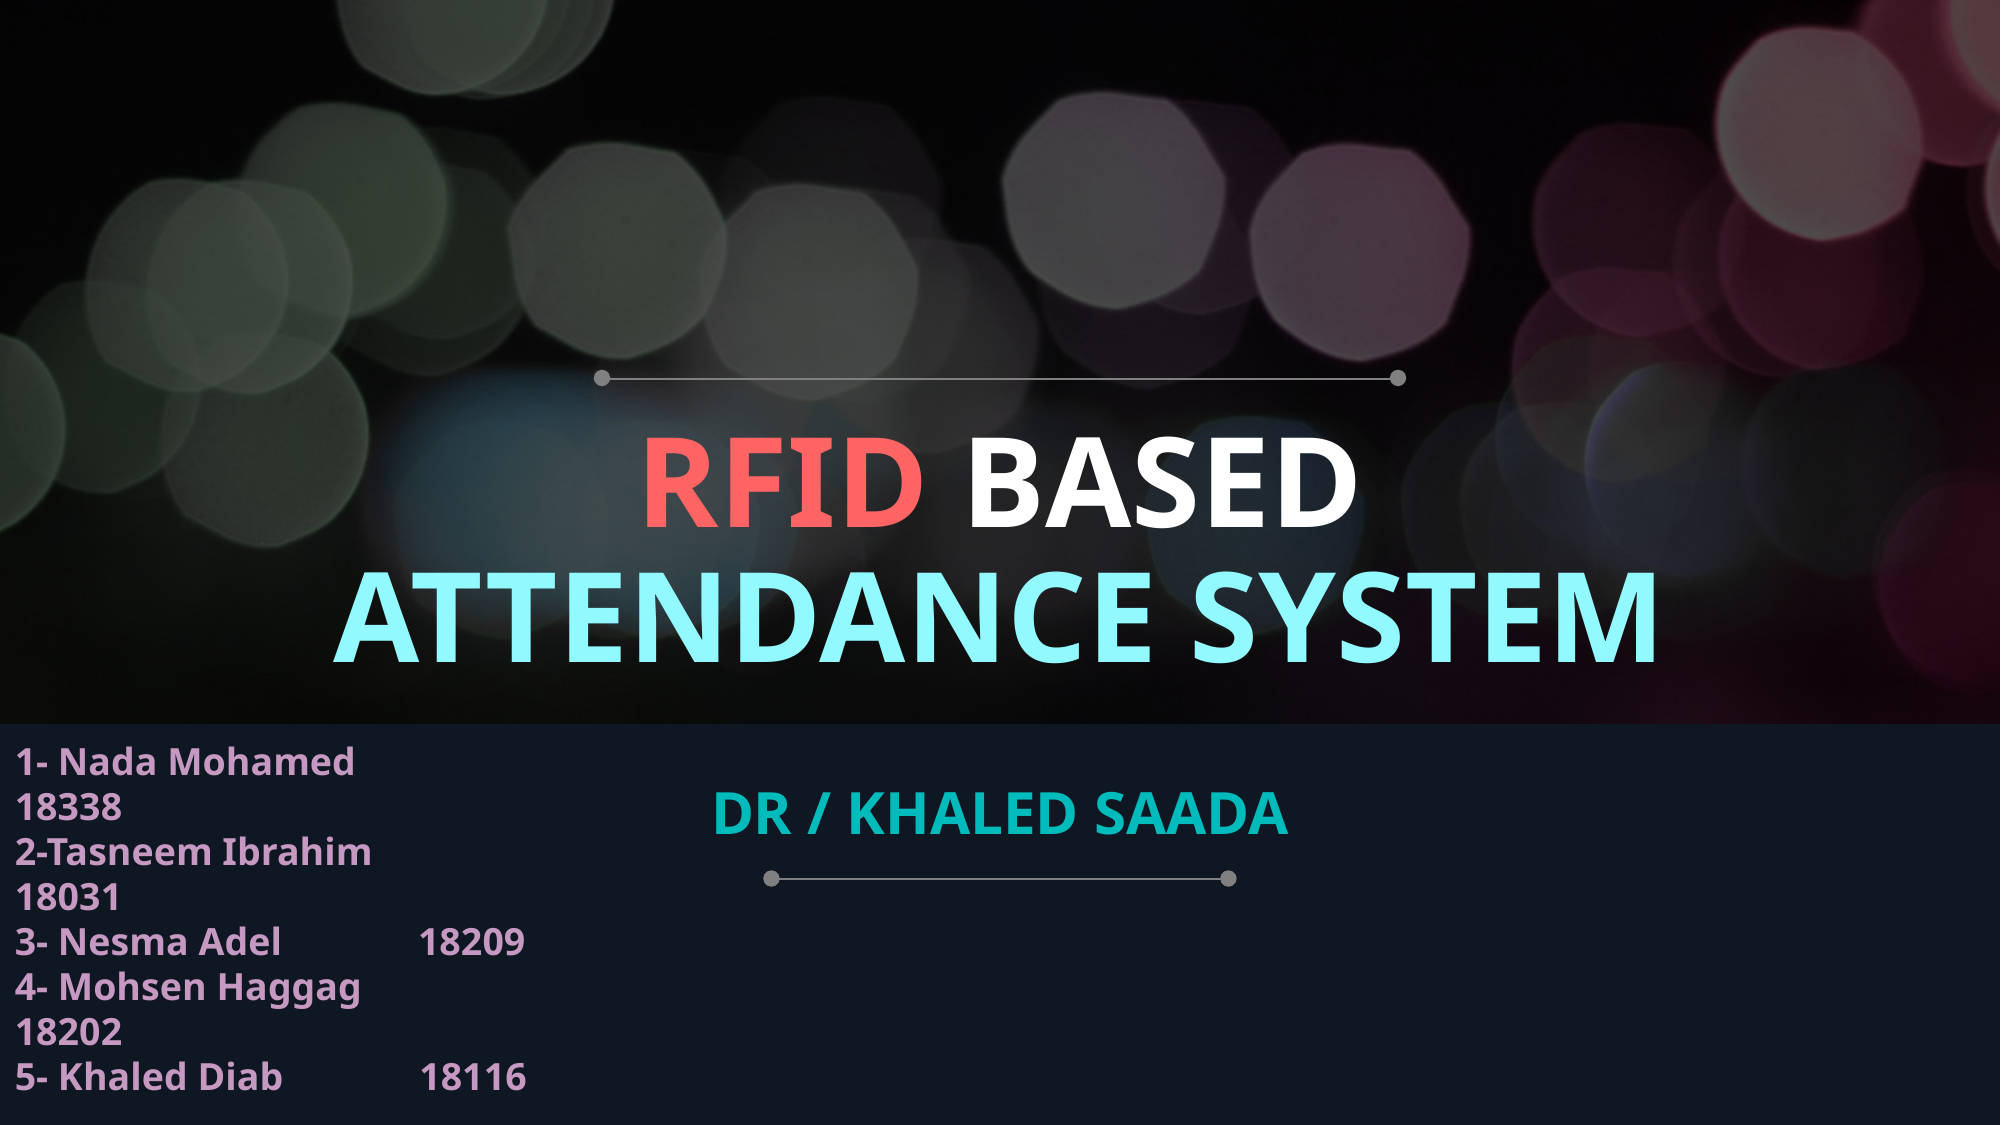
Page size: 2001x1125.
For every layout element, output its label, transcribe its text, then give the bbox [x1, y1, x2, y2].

text_box 1- Nada Mohamed 18338 2-Tasneem Ibrahim 18031 3- Nesma Adel 18209 4- Mohsen Haggag 18202 5- Khaled Diab 18116 [0, 730, 552, 1106]
subtitle DR / KHALED SAADA [552, 776, 1750, 853]
picture [0, 0, 2000, 724]
title RFID BASED ATTENDANCE SYSTEM [249, 404, 1750, 697]
